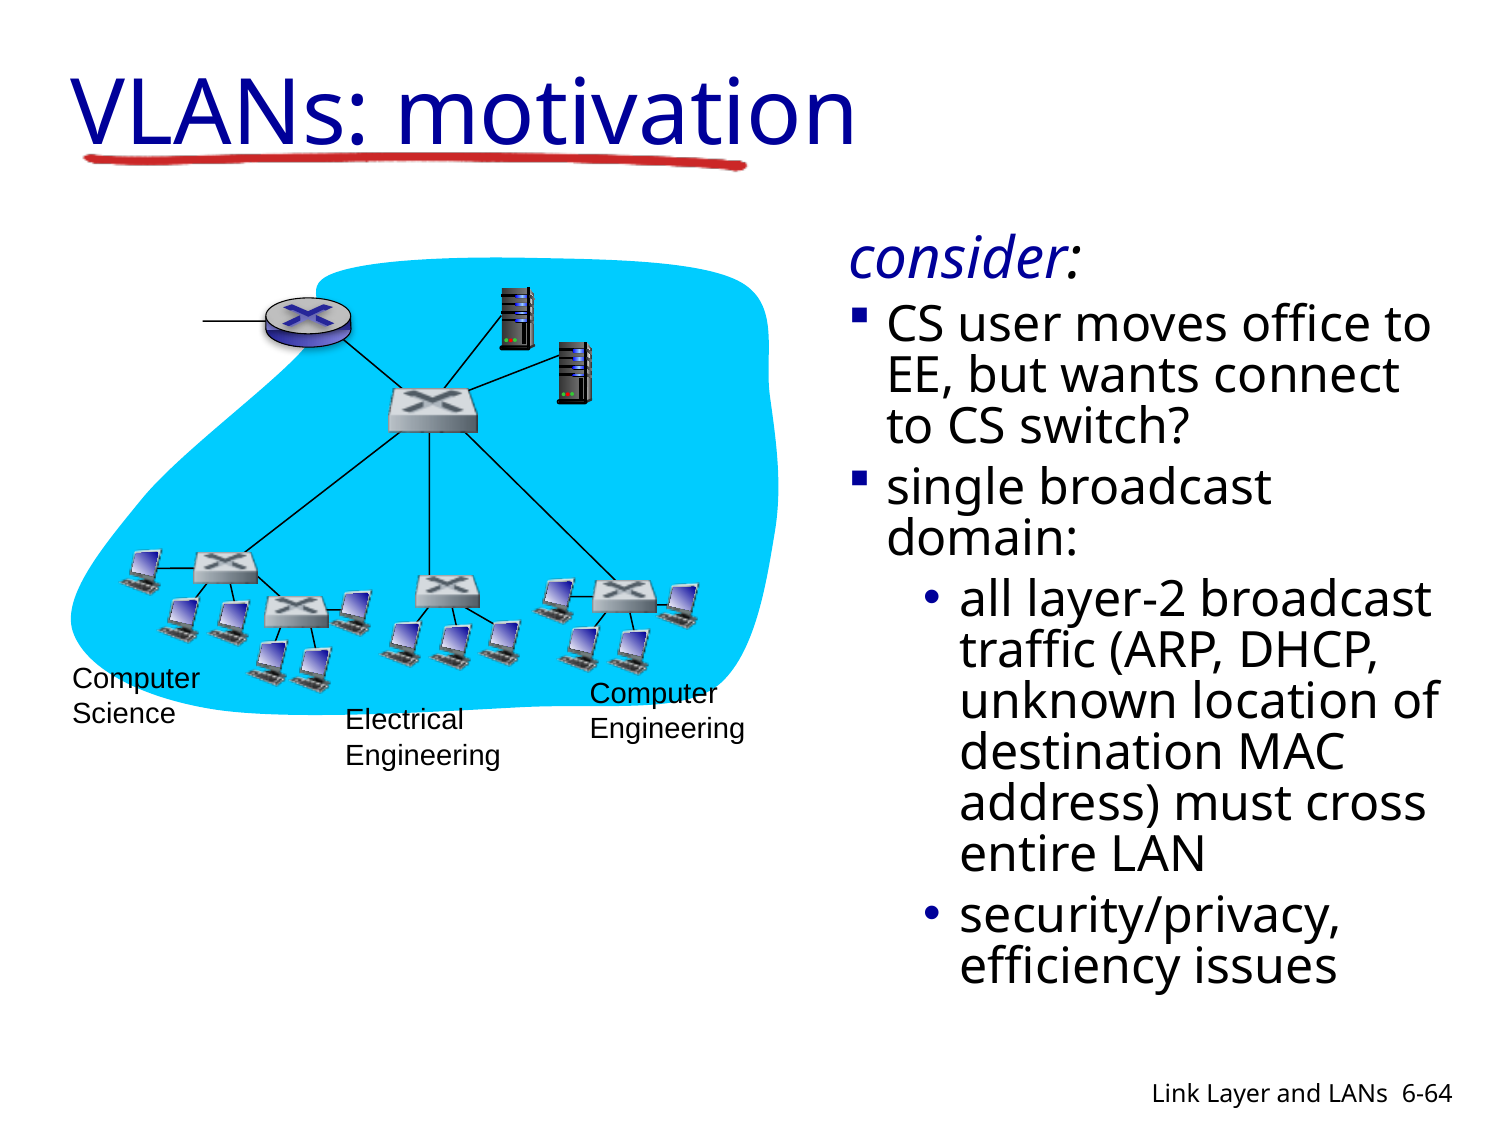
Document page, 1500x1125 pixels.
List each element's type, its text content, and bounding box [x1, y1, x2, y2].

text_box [419, 622, 474, 674]
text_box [147, 595, 202, 648]
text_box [557, 342, 593, 404]
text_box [235, 638, 291, 690]
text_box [646, 581, 701, 634]
text_box Computer Engineering [574, 667, 761, 753]
text_box [70, 257, 779, 667]
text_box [500, 287, 536, 350]
list consider: CS user moves office to EE, but wants connect to CS switch? single broadcast domain: all layer-2 broadcast traffic (ARP, DHCP, unknown location of destination MAC address) must cross entire LAN security/privacy, efficiency issues [833, 223, 1475, 863]
text_box [337, 636, 574, 708]
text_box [265, 297, 352, 348]
picture [265, 597, 319, 627]
footer Link Layer and LANs [1045, 1069, 1404, 1110]
picture [389, 389, 477, 432]
picture [593, 581, 646, 612]
picture [79, 148, 756, 178]
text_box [319, 588, 374, 640]
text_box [279, 645, 334, 697]
text_box Computer Science [57, 652, 224, 737]
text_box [596, 627, 652, 679]
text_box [197, 598, 252, 651]
text_box [224, 659, 330, 716]
text_box Electrical Engineering [330, 693, 517, 779]
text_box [108, 547, 164, 599]
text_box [369, 618, 424, 671]
picture [194, 553, 257, 583]
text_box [546, 623, 602, 676]
picture [416, 576, 479, 607]
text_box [522, 576, 577, 629]
slide_number 6-64 [1387, 1069, 1478, 1115]
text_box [468, 618, 523, 670]
title VLANs: motivation [55, 14, 1331, 202]
